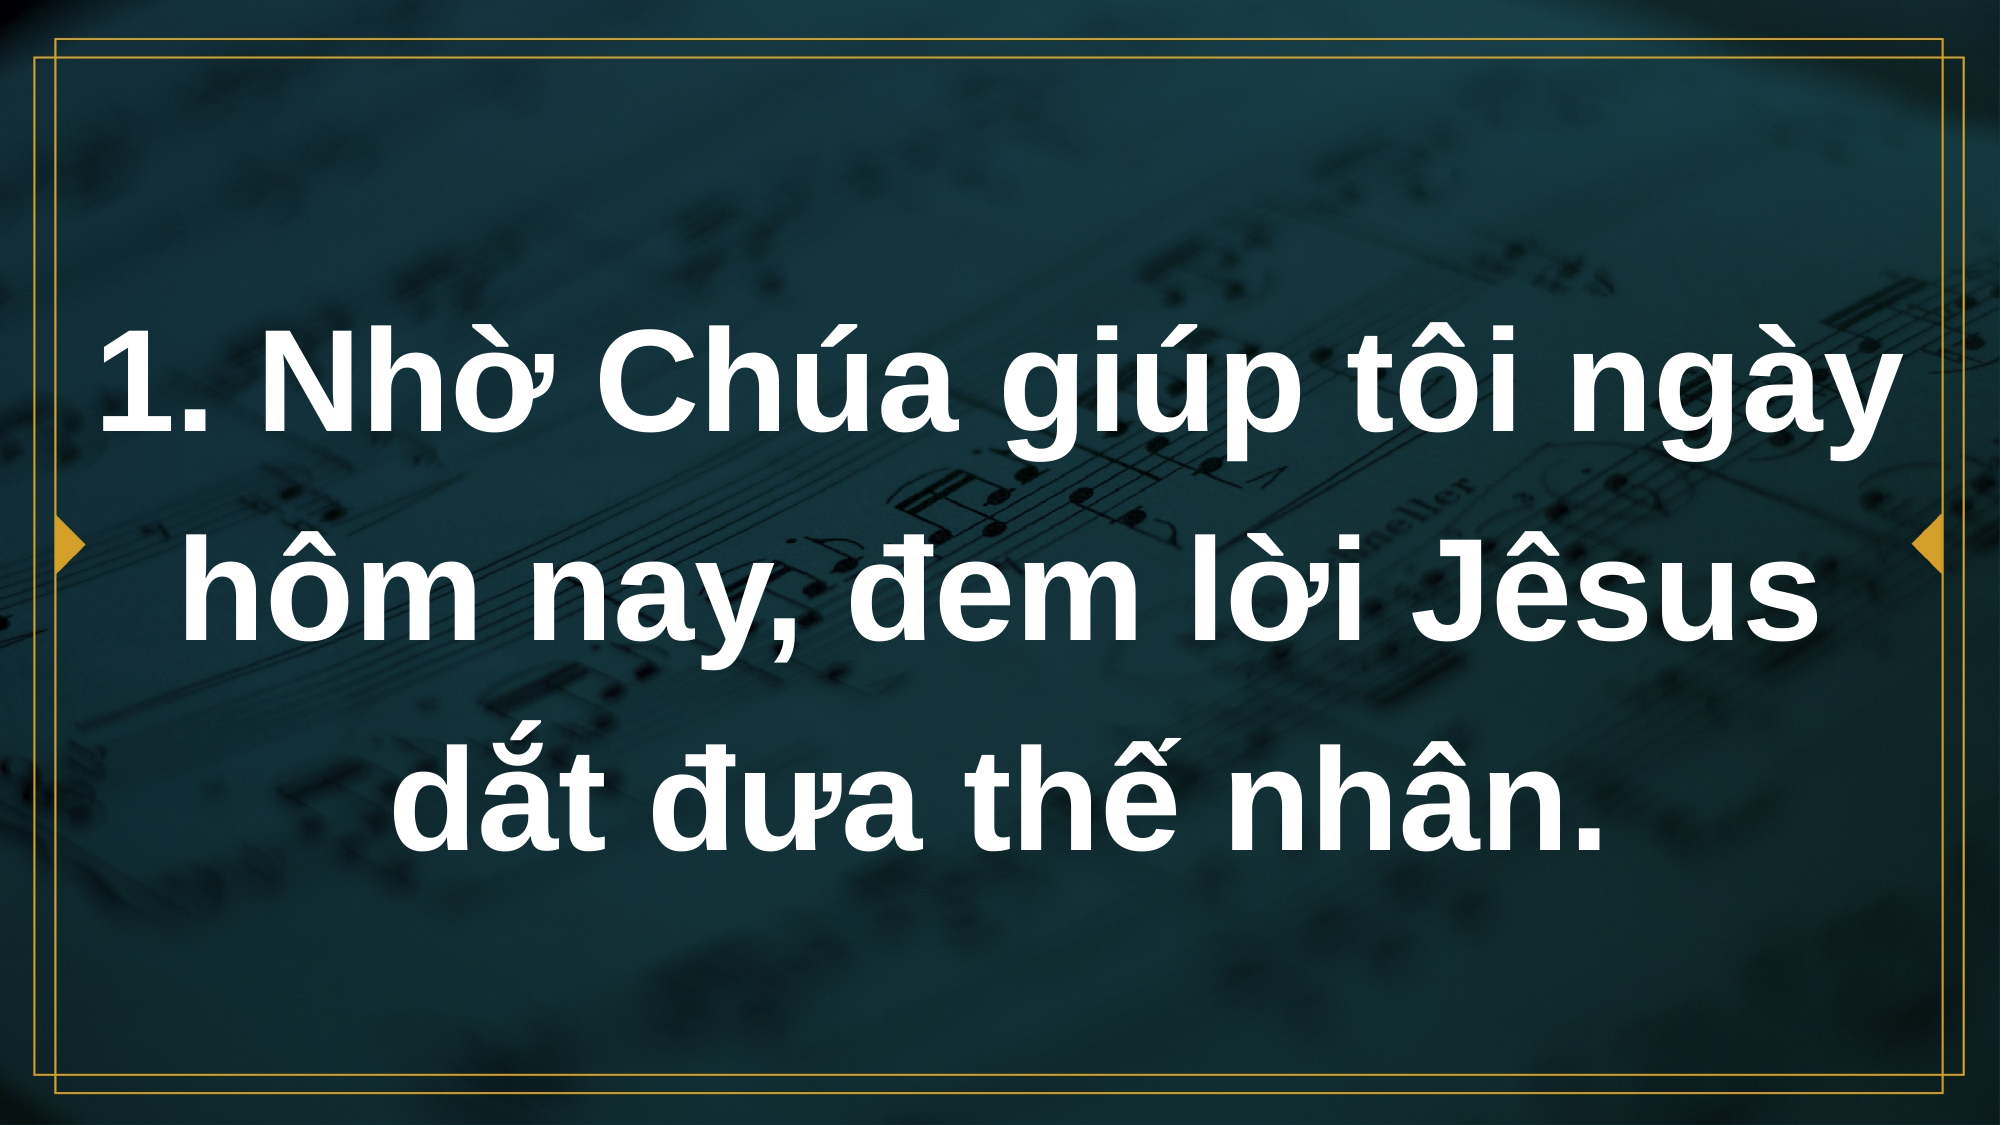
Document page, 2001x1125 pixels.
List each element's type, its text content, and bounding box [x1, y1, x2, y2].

title 1. Nhờ Chúa giúp tôi ngày hôm nay, đem lời Jêsus dắt đưa thế nhân. [55, 53, 1945, 1077]
picture [0, 0, 2000, 1125]
